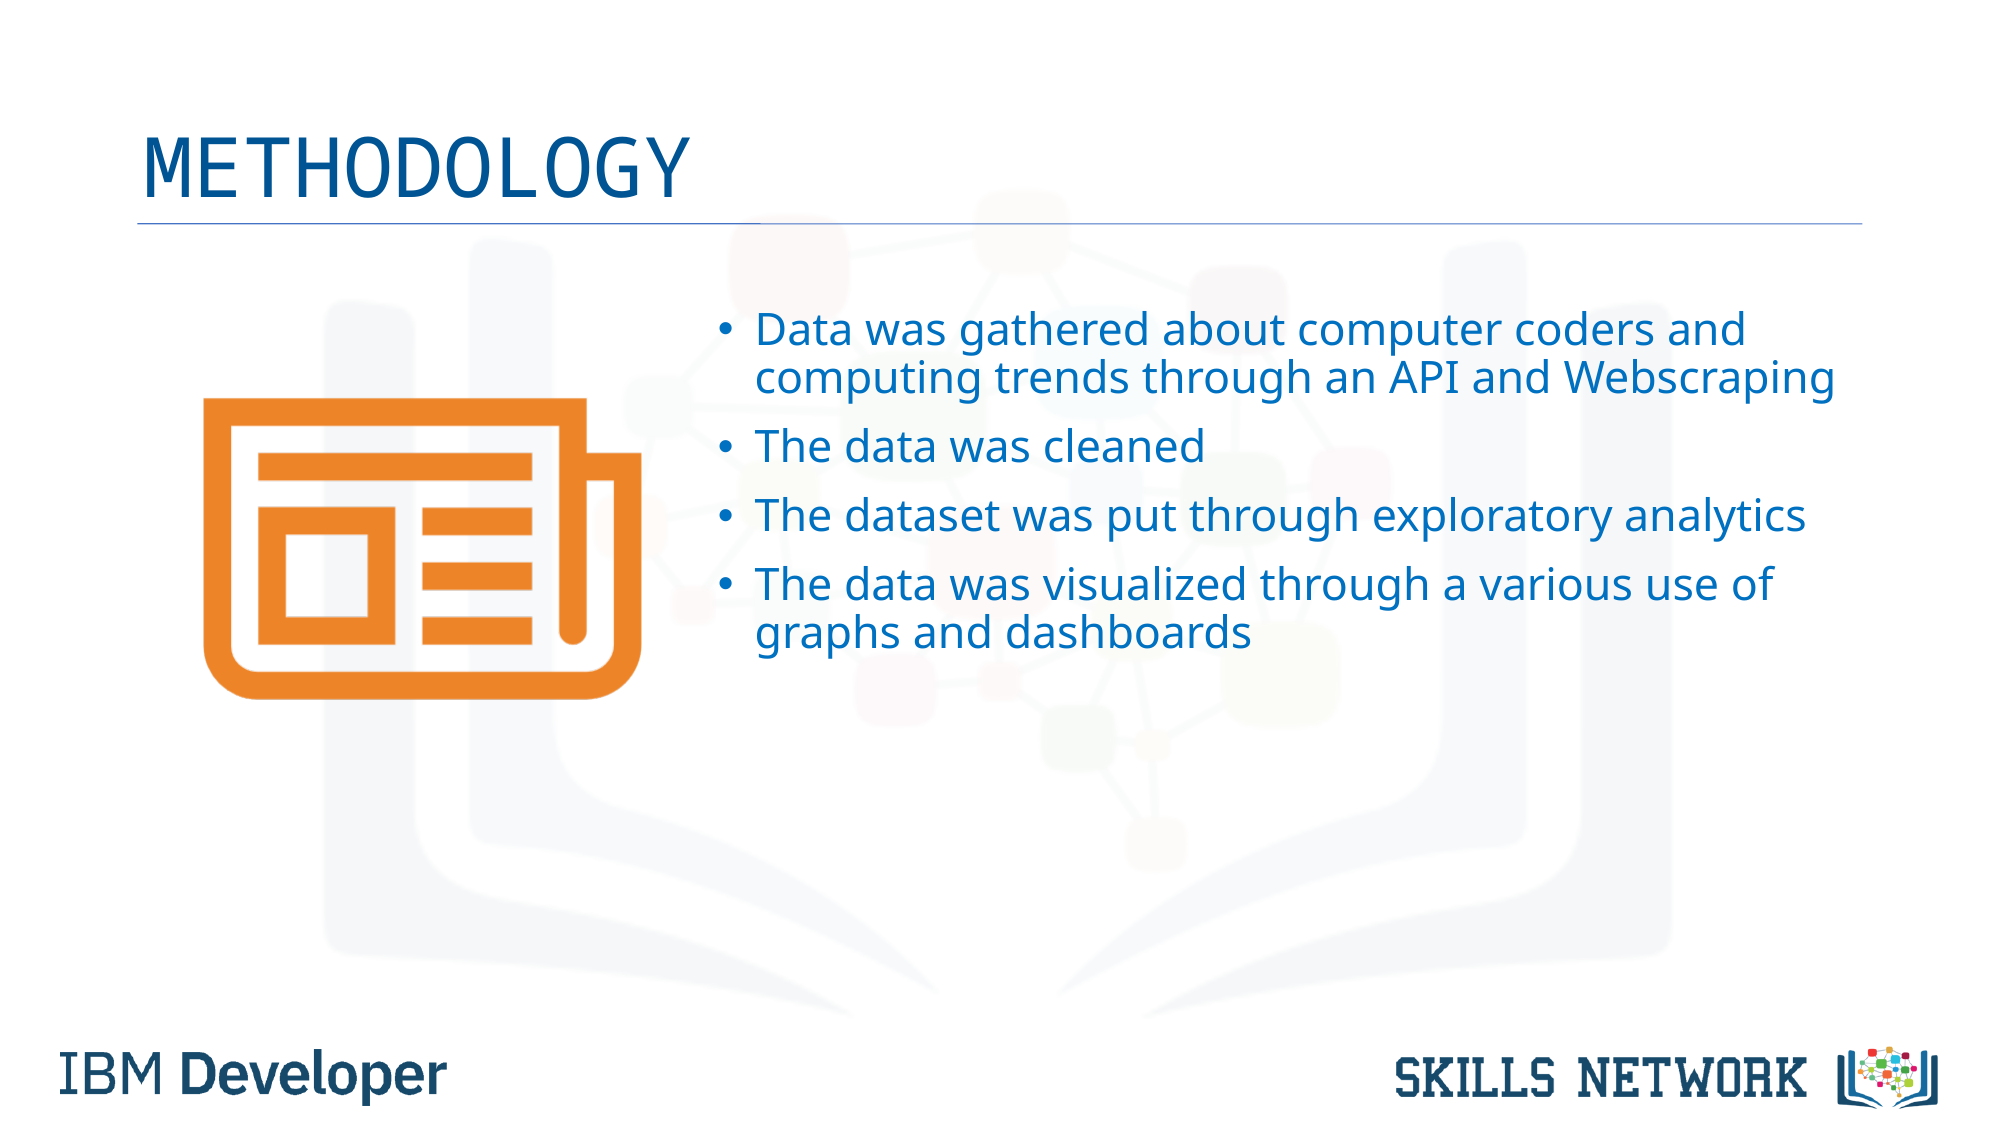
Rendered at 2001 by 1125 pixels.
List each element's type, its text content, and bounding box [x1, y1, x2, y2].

list Data was gathered about computer coders and computing trends through an API and Webscraping The data was cleaned The dataset was put through exploratory analytics The data was visualized through a various use of graphs and dashboards [702, 299, 1863, 710]
picture [160, 300, 685, 825]
picture [55, 1045, 459, 1108]
picture [1390, 1045, 1945, 1111]
title METHODOLOGY [128, 61, 1315, 280]
